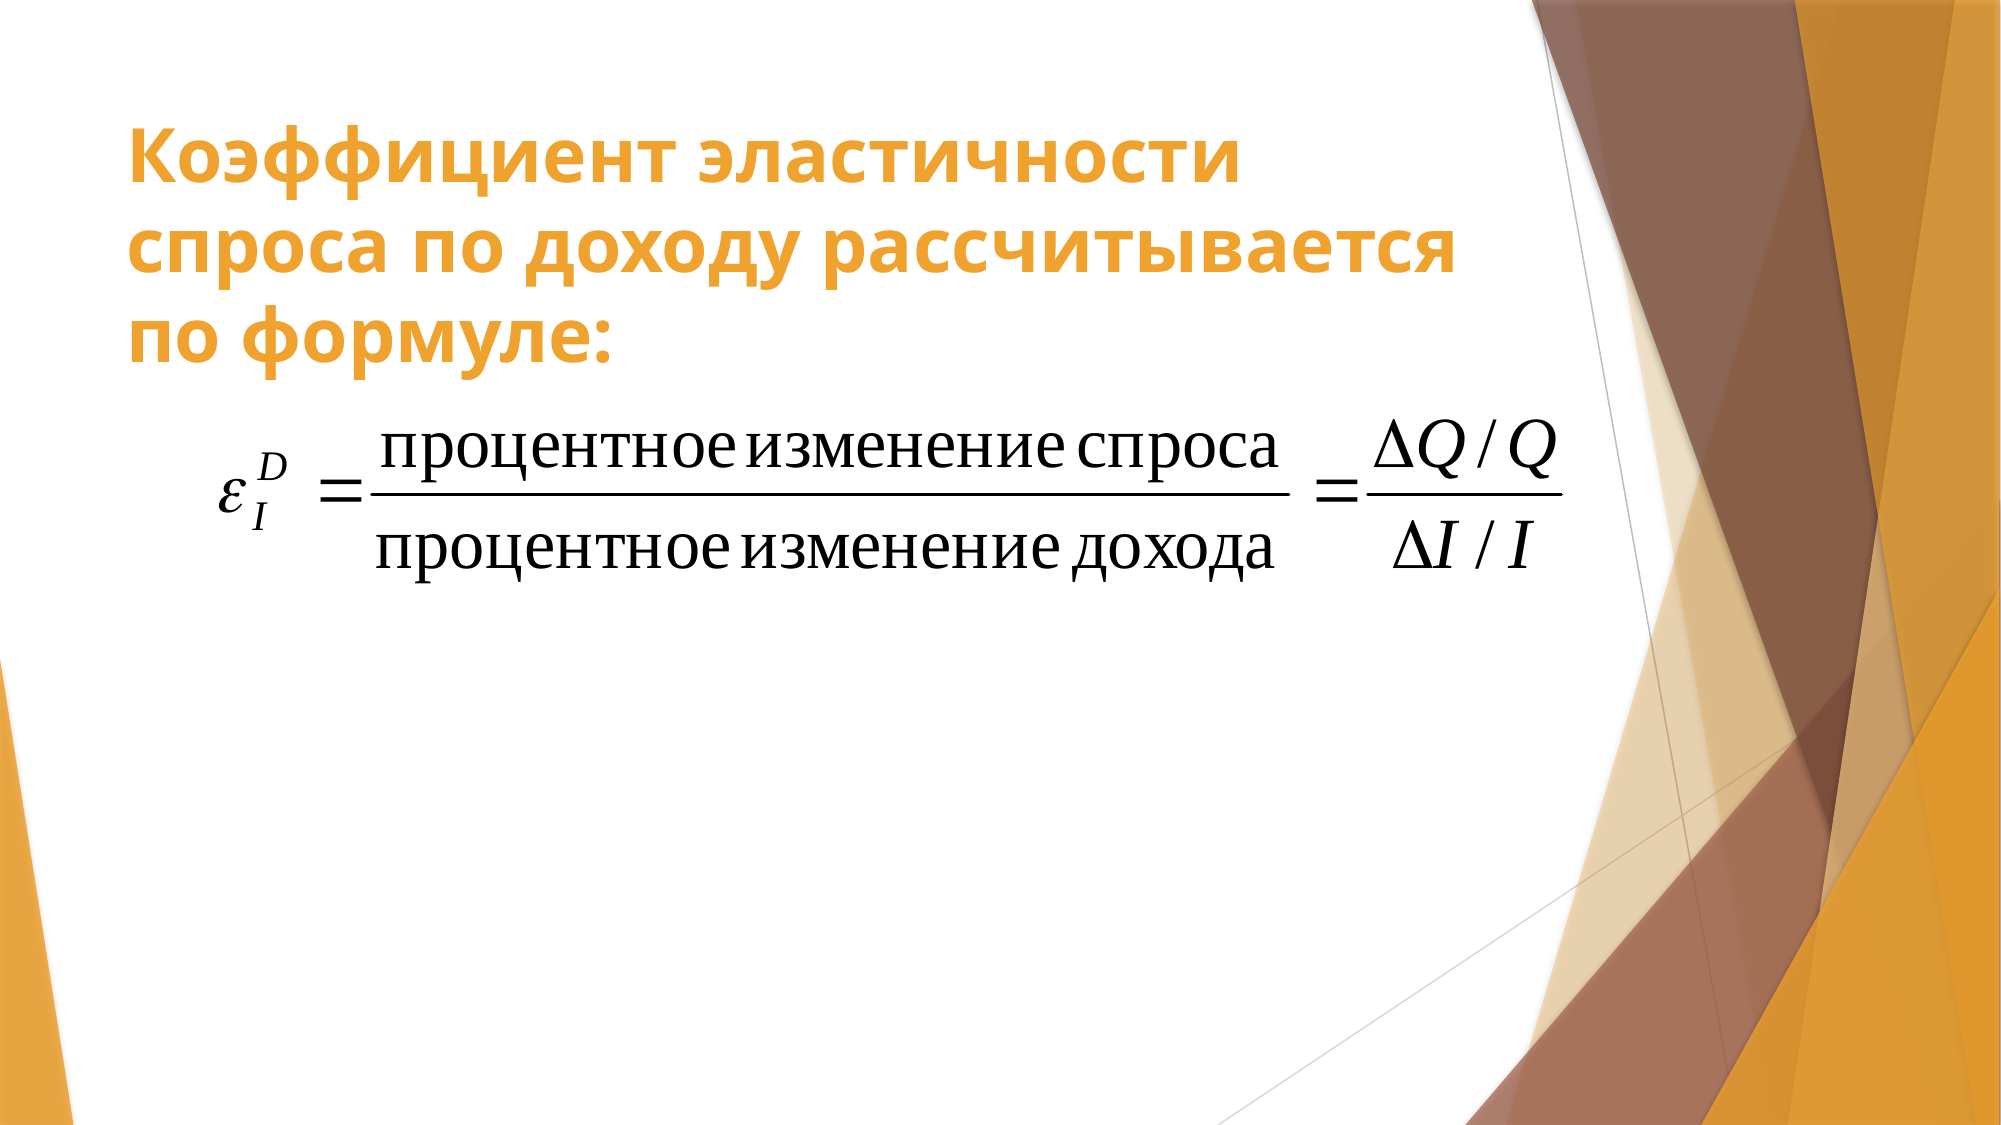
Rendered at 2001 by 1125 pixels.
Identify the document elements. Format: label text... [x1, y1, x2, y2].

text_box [205, 397, 1576, 604]
title Коэффициент эластичности спроса по доходу рассчитывается по формуле: [111, 99, 1522, 317]
